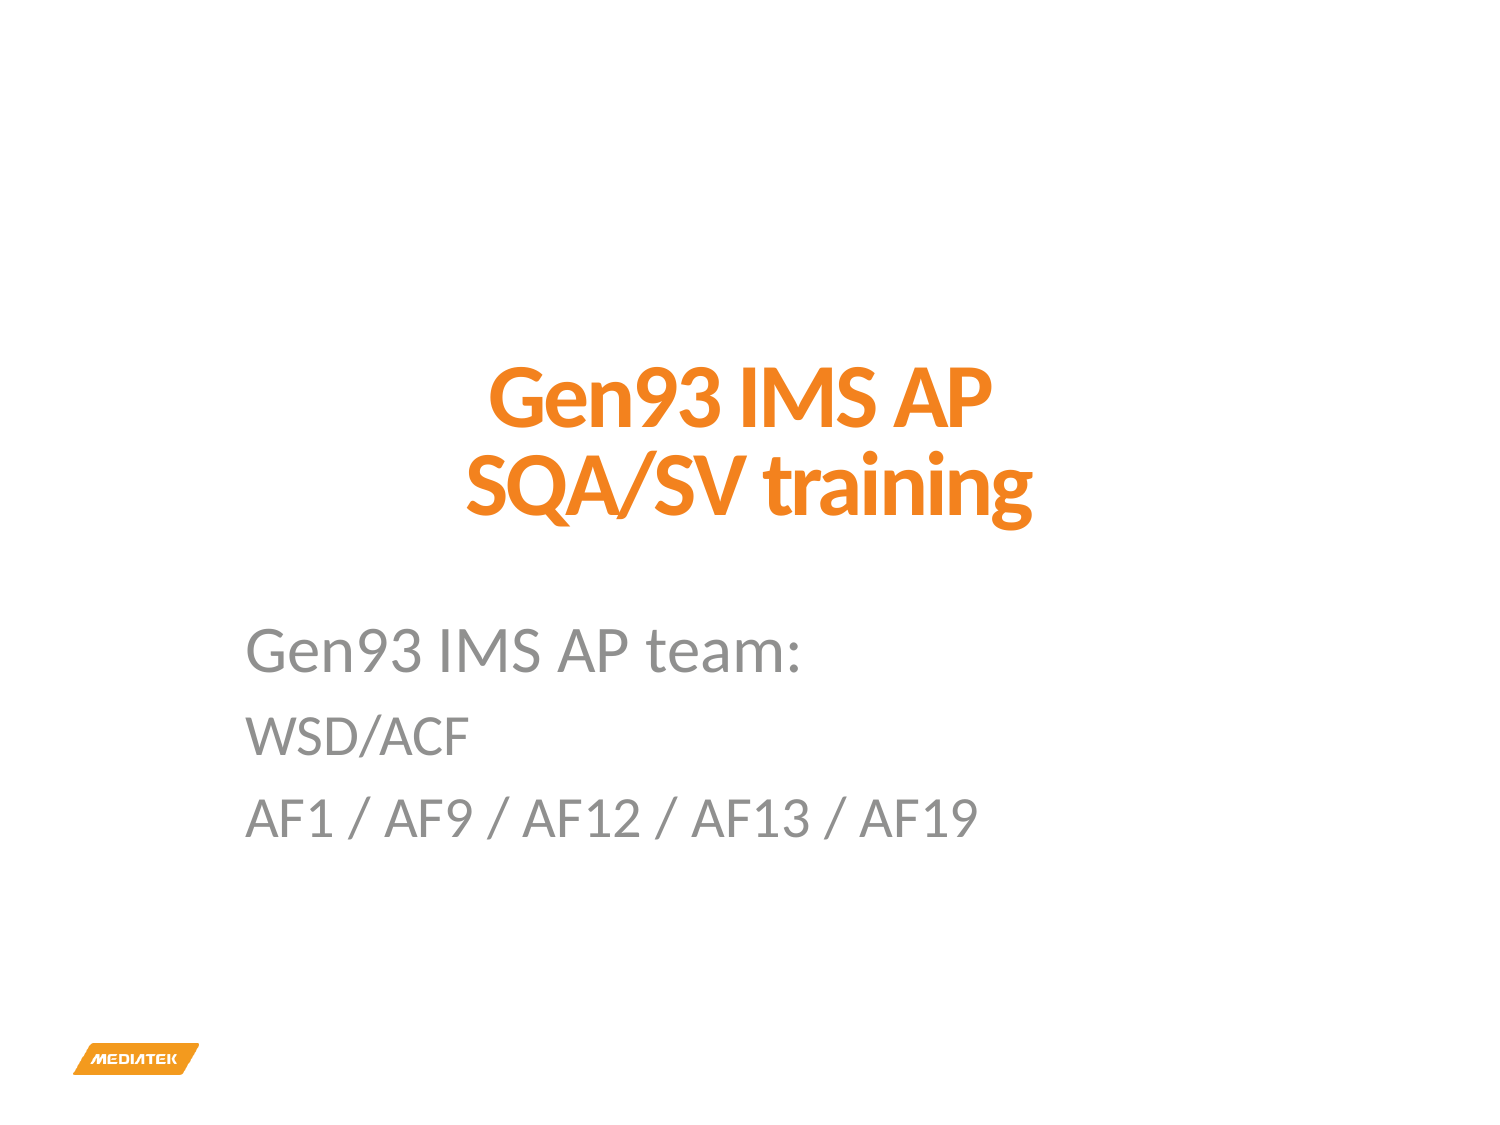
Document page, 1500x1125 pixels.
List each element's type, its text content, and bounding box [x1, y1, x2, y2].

title Gen93 IMS AP SQA/SV training [112, 349, 1388, 591]
subtitle Gen93 IMS AP team: WSD/ACF AF1 / AF9 / AF12 / AF13 / AF19 [230, 597, 1281, 886]
picture [73, 1043, 199, 1075]
